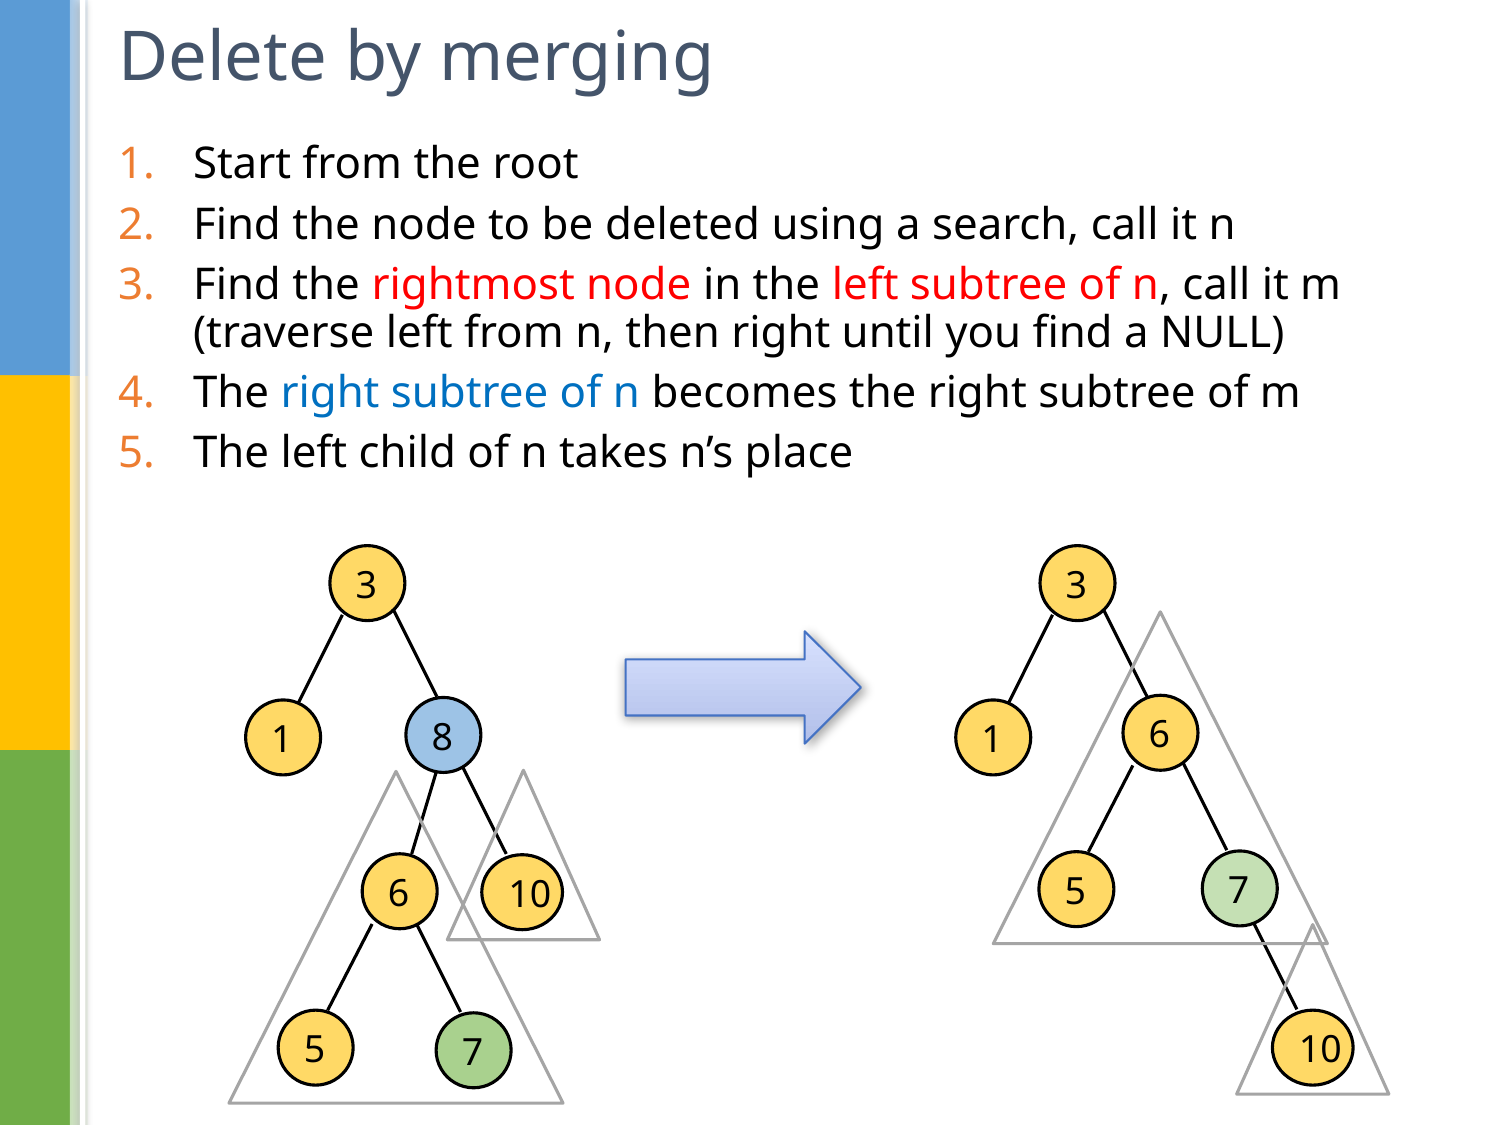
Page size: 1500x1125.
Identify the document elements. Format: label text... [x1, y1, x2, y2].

text_box [991, 610, 1329, 946]
text_box [445, 768, 601, 942]
text_box 1 [955, 699, 1031, 775]
text_box 3 [1040, 545, 1116, 621]
text_box [1235, 923, 1391, 1096]
text_box 8 [405, 697, 481, 773]
text_box [624, 630, 862, 745]
list Start from the root Find the node to be deleted using a search, call it n Find the rightmost node in the left subtree of n, call it m (traverse left from n, then right until you find a NULL) The right subtree of n becomes the right subtree of m The left child of n takes n’s place [103, 133, 1453, 1088]
text_box 1 [245, 699, 321, 775]
title Delete by merging [103, 1, 1397, 104]
text_box 3 [329, 545, 405, 621]
text_box [227, 769, 565, 1105]
